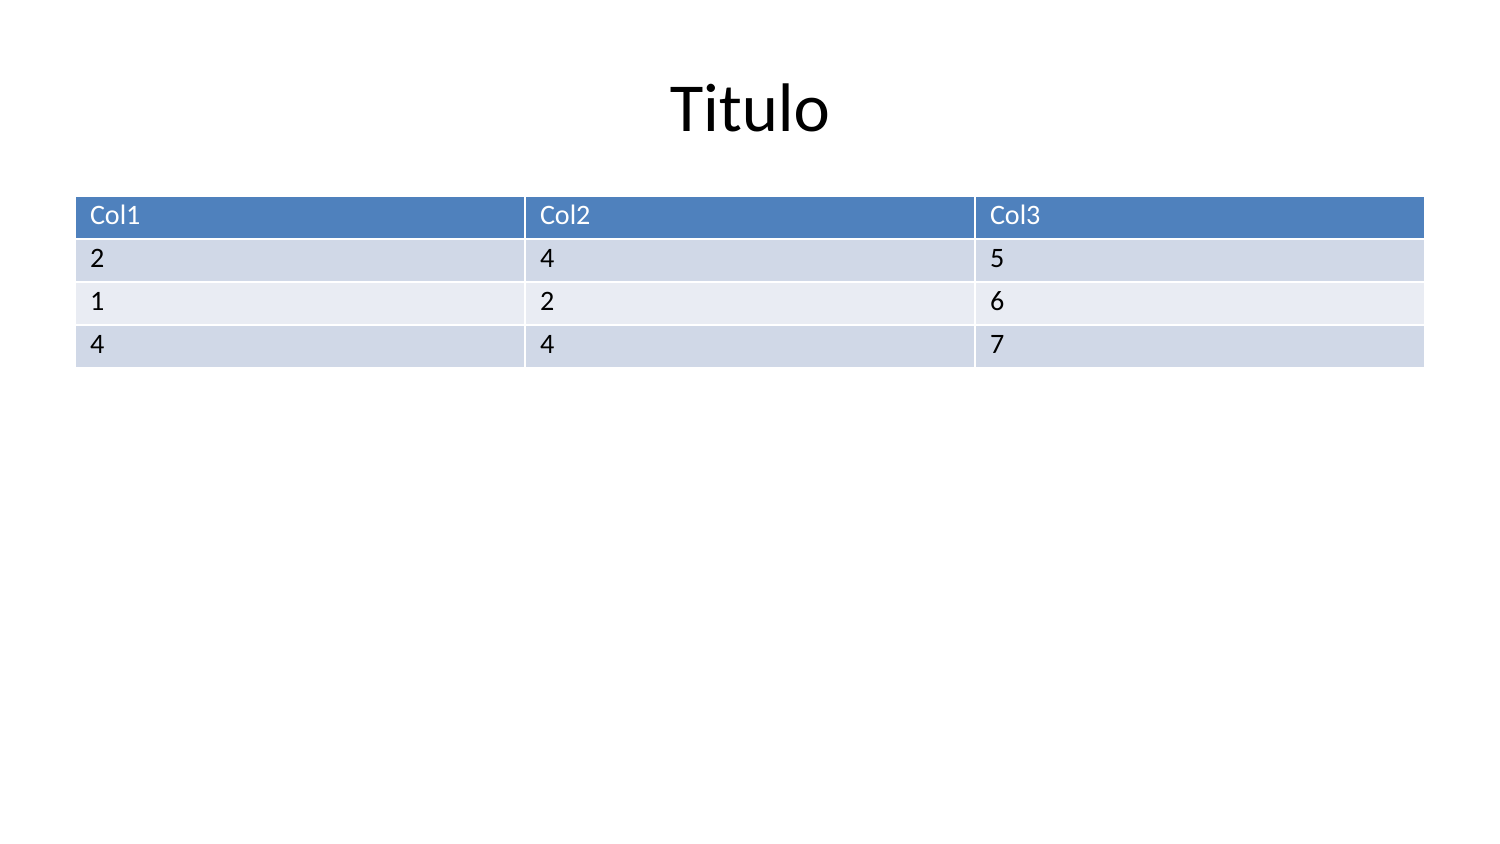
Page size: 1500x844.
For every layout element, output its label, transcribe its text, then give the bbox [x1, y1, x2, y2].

table_cell 4 [76, 326, 524, 367]
table_header Col2 [526, 197, 974, 238]
table_cell 6 [976, 283, 1424, 324]
table_cell 1 [76, 283, 524, 324]
table_cell 4 [526, 240, 974, 281]
table_cell 4 [526, 326, 974, 367]
table_cell 2 [76, 240, 524, 281]
table_cell 2 [526, 283, 974, 324]
table_cell 7 [976, 326, 1424, 367]
table_header Col1 [76, 197, 524, 238]
table_cell 5 [976, 240, 1424, 281]
title Titulo [75, 33, 1425, 175]
table_header Col3 [976, 197, 1424, 238]
